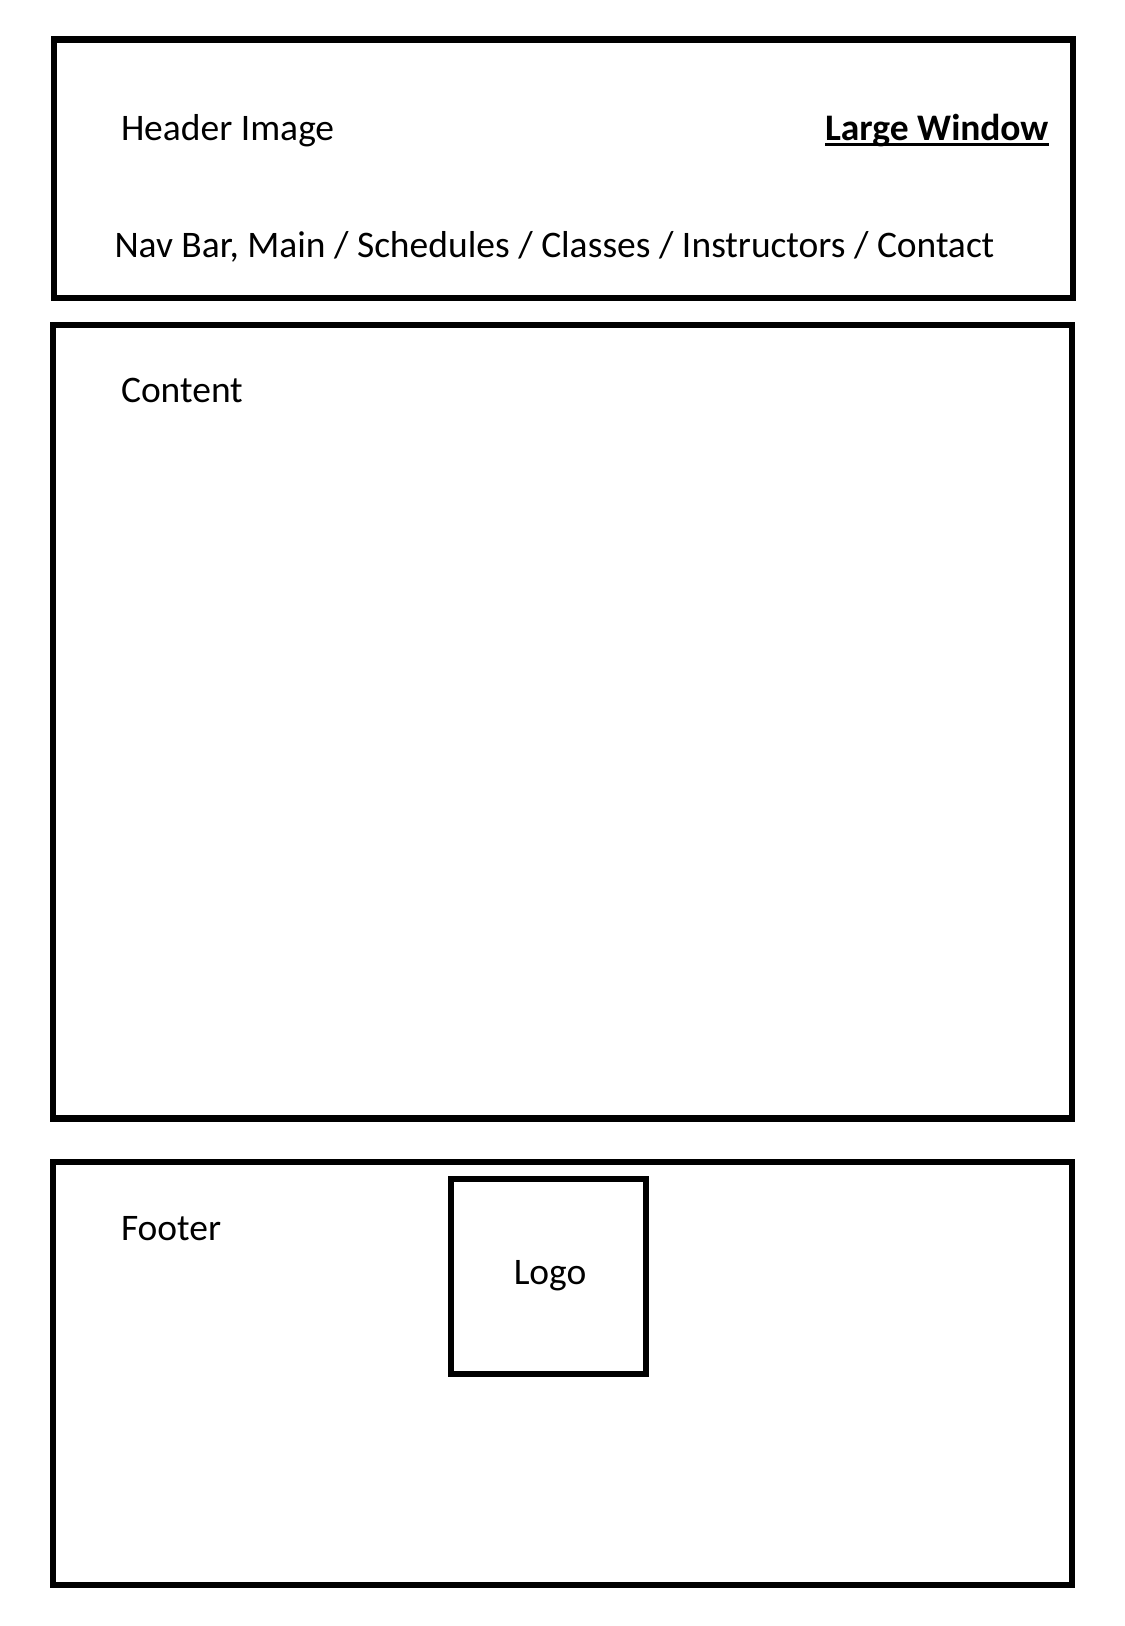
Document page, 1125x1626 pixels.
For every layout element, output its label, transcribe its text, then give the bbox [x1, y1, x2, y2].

text_box Footer [106, 1195, 398, 1256]
text_box [52, 1161, 1073, 1586]
text_box Content [106, 358, 398, 418]
text_box [52, 324, 1073, 1120]
text_box [450, 1178, 647, 1375]
text_box Nav Bar, Main / Schedules / Classes / Instructors / Contact [99, 212, 1088, 273]
text_box Logo [498, 1239, 791, 1300]
text_box Header Image [106, 95, 398, 156]
text_box Large Window [810, 95, 1103, 156]
text_box [53, 38, 1074, 299]
